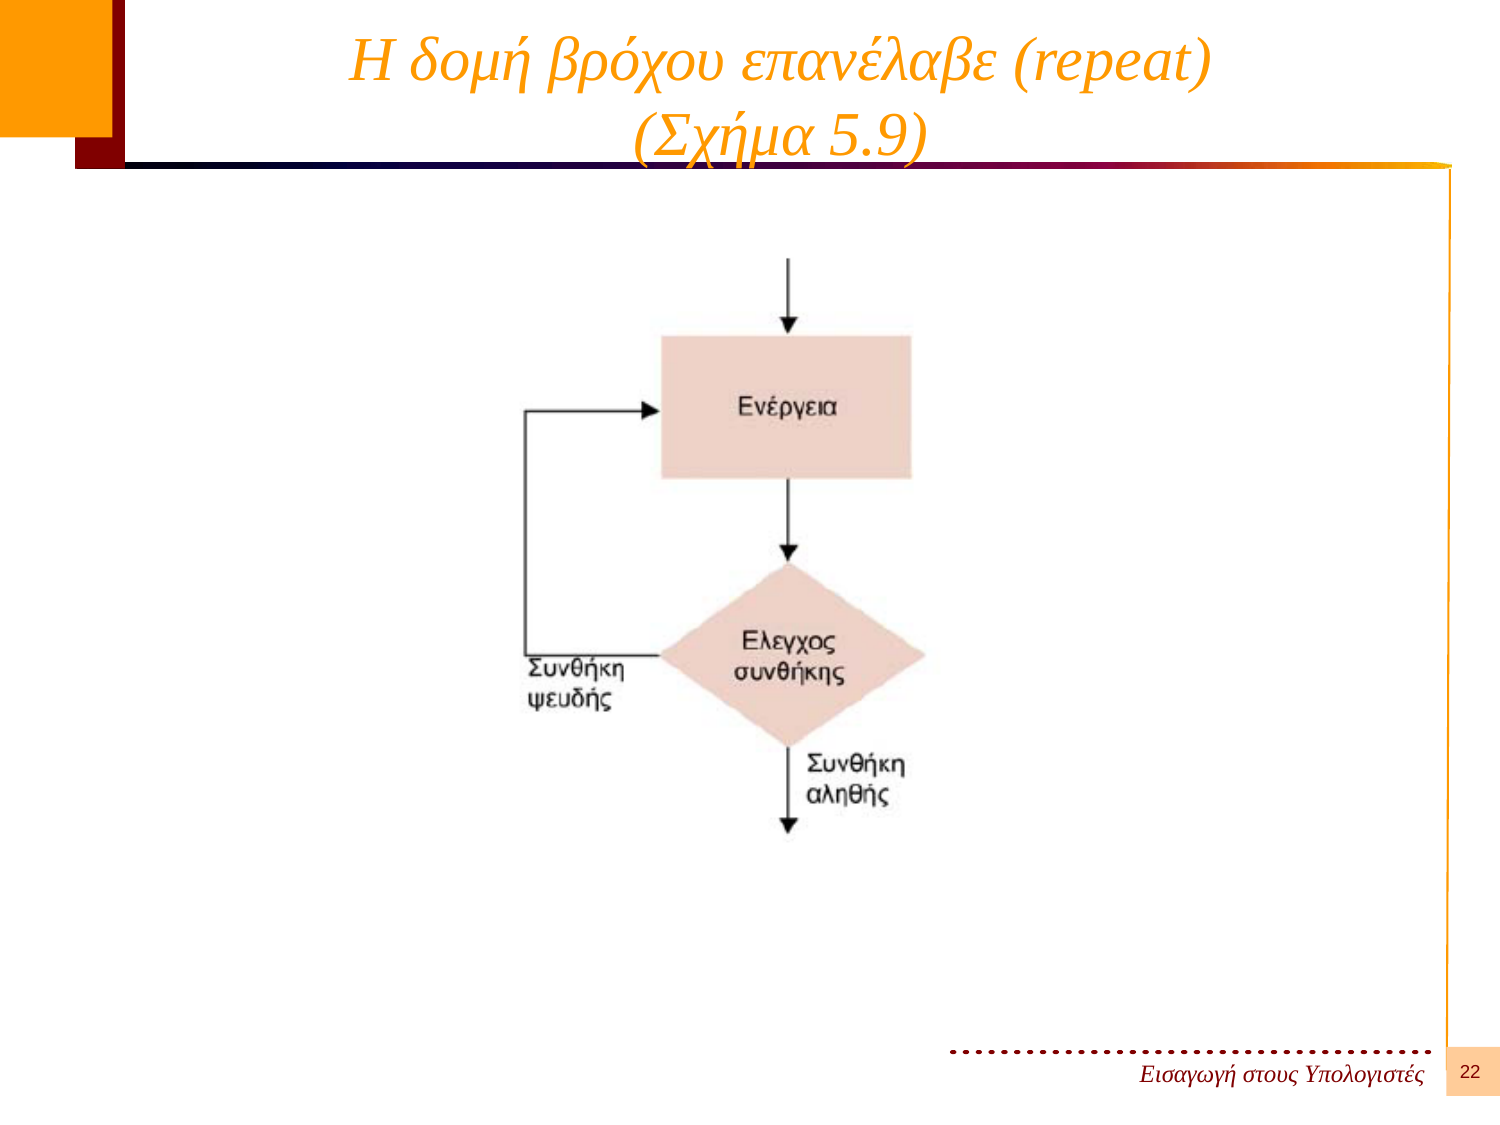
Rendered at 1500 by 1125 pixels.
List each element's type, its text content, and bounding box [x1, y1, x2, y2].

picture [512, 240, 987, 886]
picture [125, 162, 137, 169]
picture [1425, 162, 1452, 169]
title Η δομή βρόχου επανέλαβε (repeat) (Σχήμα 5.9) [137, 75, 1425, 175]
